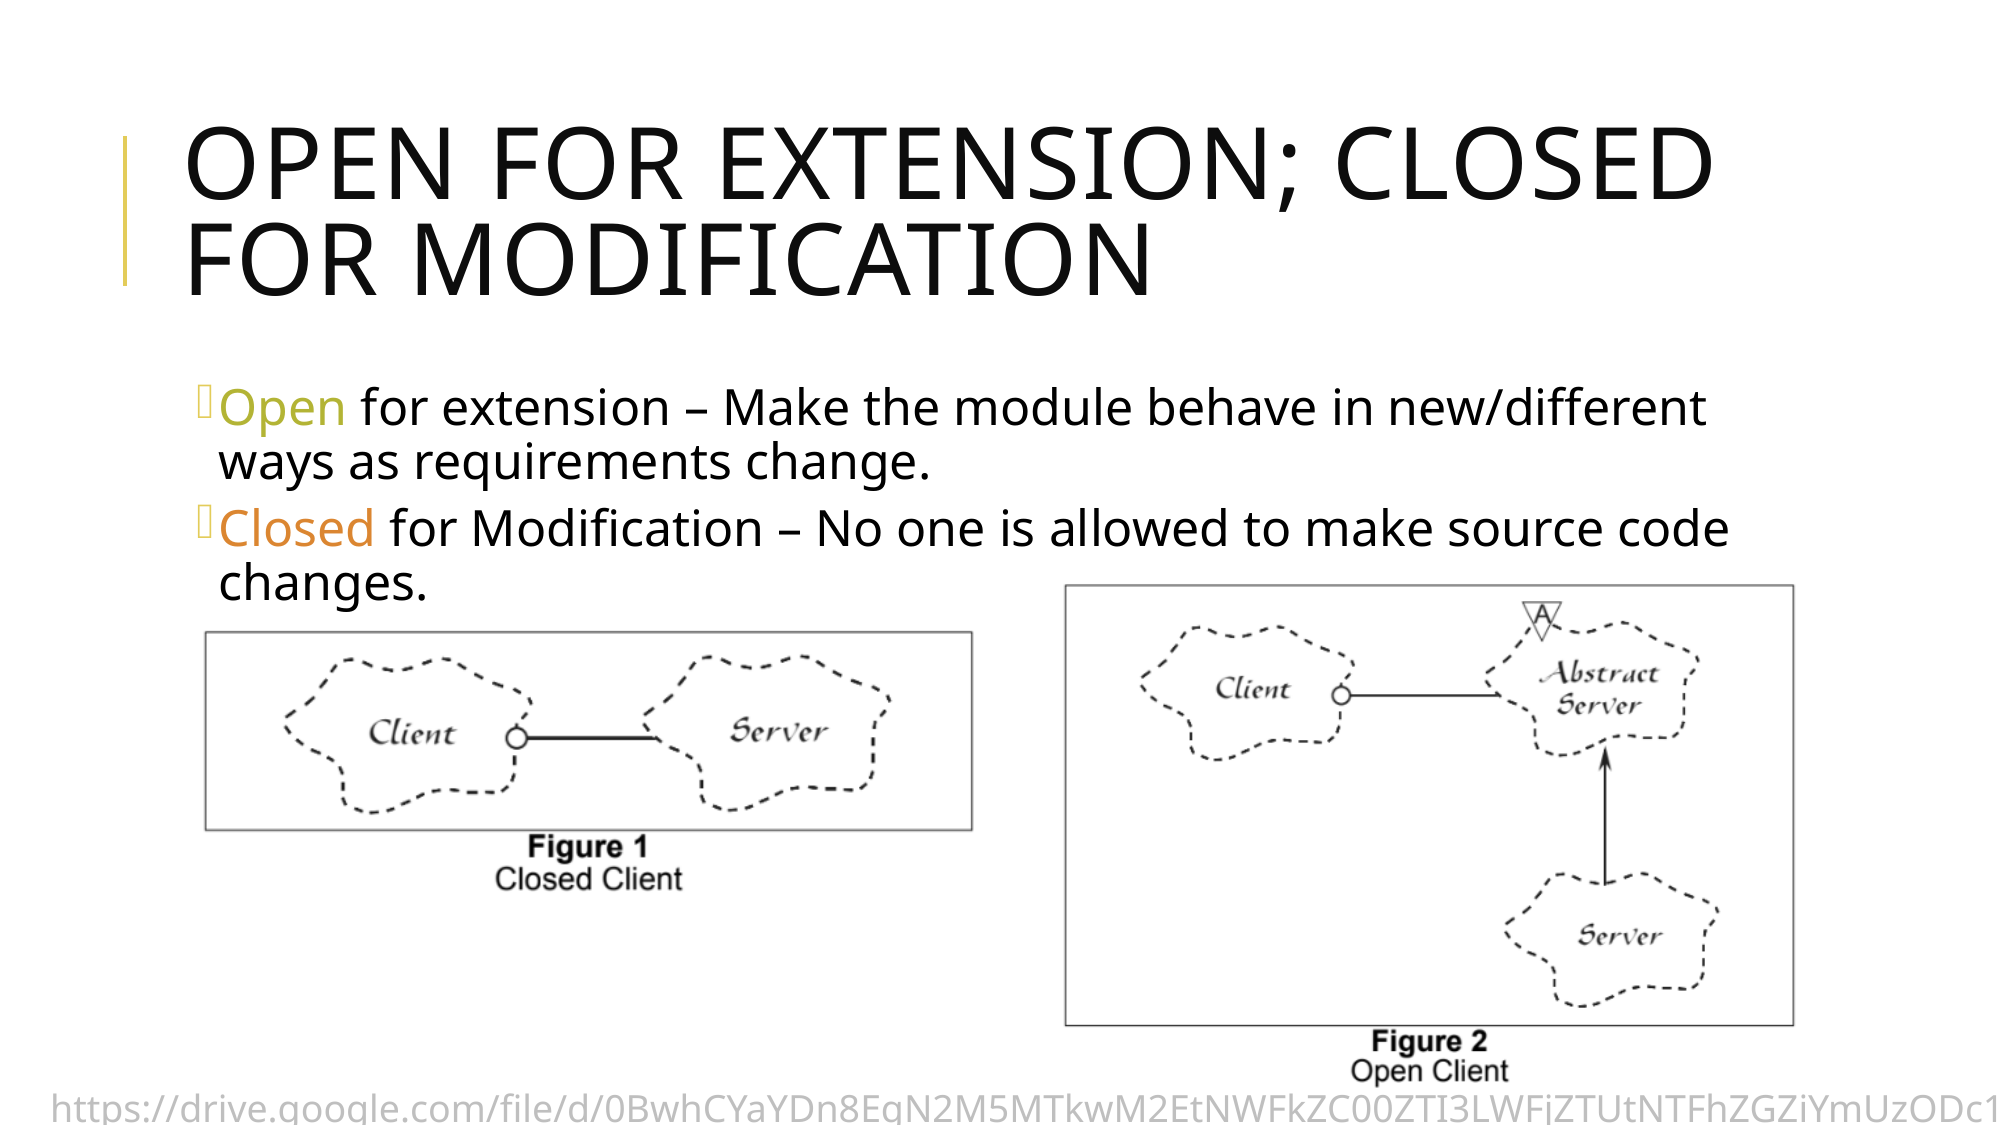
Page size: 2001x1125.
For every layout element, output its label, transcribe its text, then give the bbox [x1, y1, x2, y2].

list Open for extension – Make the module behave in new/different ways as requirements change. Closed for Modification – No one is allowed to make source code changes. [168, 375, 1763, 1035]
title Open for extension; Closed for modification [168, 96, 1763, 342]
text_box https://drive.google.com/file/d/0BwhCYaYDn8EgN2M5MTkwM2EtNWFkZC00ZTI3LWFjZTUtNTFhZGZiYmUzODc1/view [35, 1078, 2000, 1125]
picture [1043, 562, 1833, 1109]
picture [186, 616, 996, 911]
